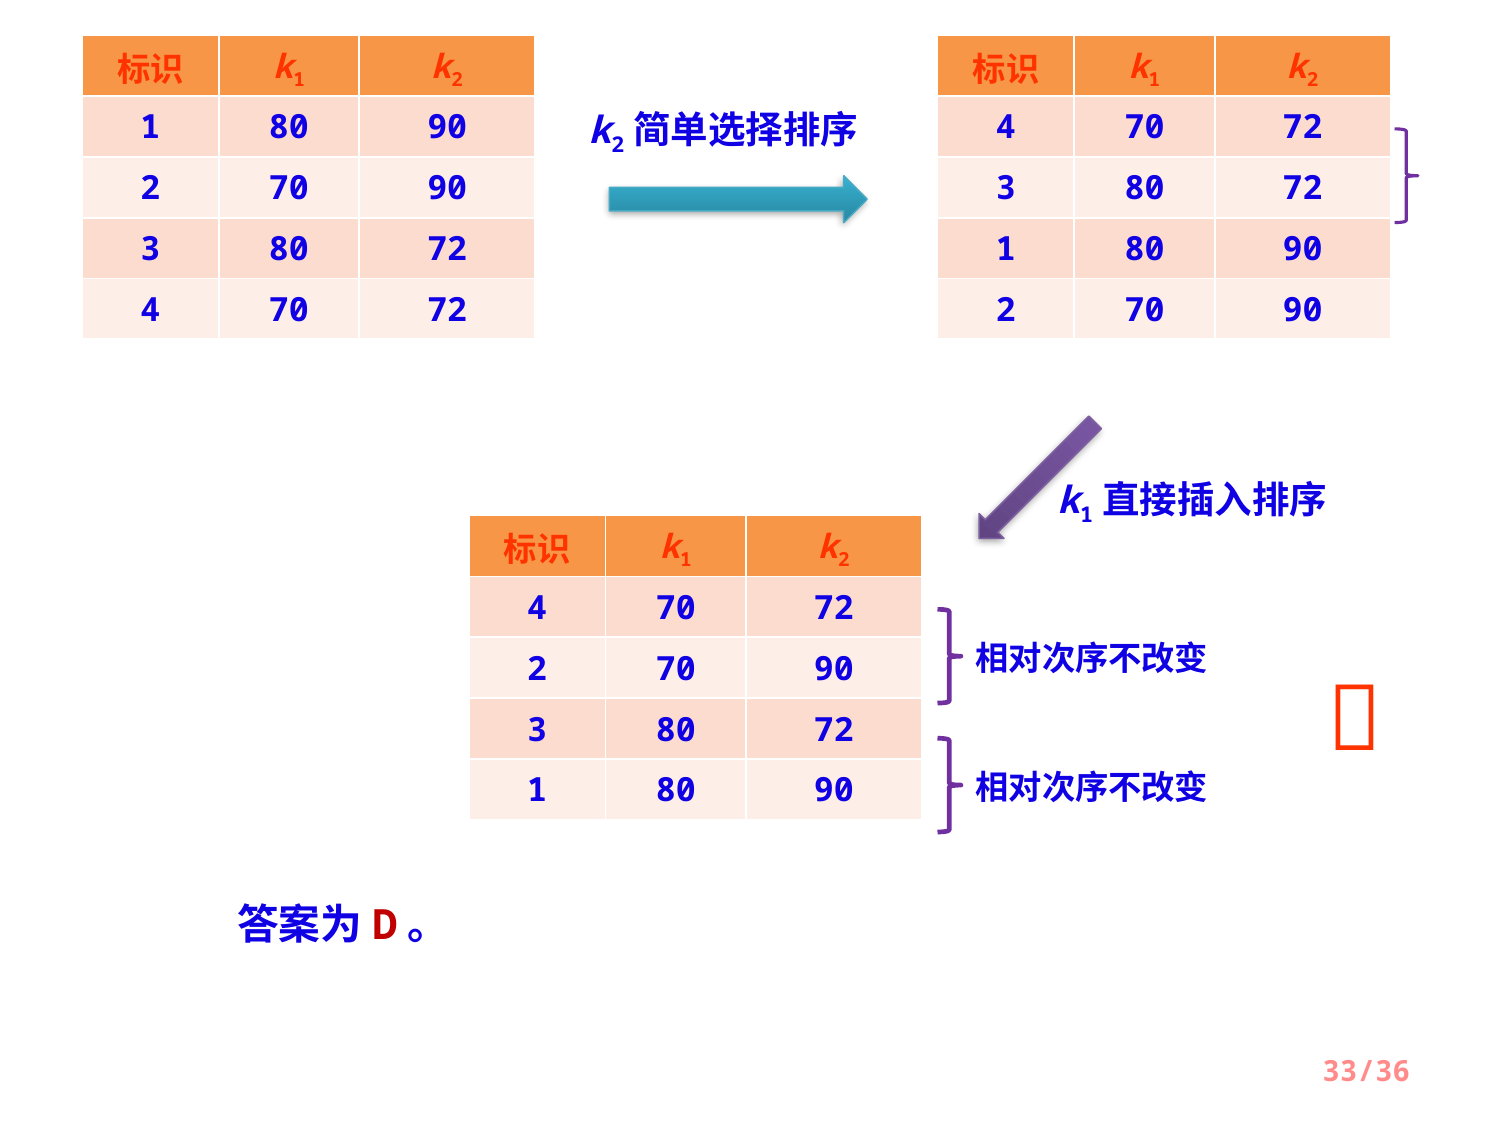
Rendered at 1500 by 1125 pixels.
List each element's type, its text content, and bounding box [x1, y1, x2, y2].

table_cell 80 [1075, 158, 1214, 217]
table_cell 3 [938, 158, 1073, 217]
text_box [937, 462, 1407, 833]
table_cell 70 [220, 158, 358, 217]
table_header k2 [1216, 36, 1390, 95]
table_cell 70 [1075, 97, 1214, 156]
table_header k2 [747, 516, 921, 576]
table_cell 1 [470, 760, 605, 819]
table_header 标识 [938, 36, 1073, 95]
table_cell 70 [606, 638, 745, 697]
table_cell 1 [83, 97, 218, 156]
table_cell 1 [938, 219, 1073, 278]
text_box [1394, 128, 1419, 224]
table_header k1 [220, 36, 358, 95]
table_cell 72 [1216, 158, 1390, 217]
text_box k2简单选择排序 [574, 98, 926, 165]
text_box 答案为D。 [222, 890, 539, 956]
table_cell 70 [1075, 279, 1214, 338]
table_cell 80 [1075, 219, 1214, 278]
table_cell 72 [1216, 97, 1390, 156]
table_cell 4 [470, 577, 605, 636]
table_cell 70 [220, 279, 358, 338]
table_cell 2 [938, 279, 1073, 338]
text_box [608, 175, 868, 224]
table_cell 72 [360, 279, 534, 338]
table_cell 3 [470, 699, 605, 758]
table_cell 70 [606, 577, 745, 636]
table_cell 90 [1216, 279, 1390, 338]
table_cell 3 [83, 219, 218, 278]
table_header k1 [1075, 36, 1214, 95]
table_cell 2 [83, 158, 218, 217]
table_cell 90 [360, 97, 534, 156]
table_cell 80 [606, 760, 745, 819]
table_cell 72 [747, 577, 921, 636]
table_cell 72 [747, 699, 921, 758]
table_header 标识 [470, 516, 605, 576]
table_cell 2 [470, 638, 605, 697]
table_header k2 [360, 36, 534, 95]
table_header 标识 [83, 36, 218, 95]
table_cell 90 [747, 638, 921, 697]
slide_number 33/36 [1074, 1042, 1425, 1103]
table_header k1 [606, 516, 745, 576]
table_cell 80 [220, 97, 358, 156]
table_cell 80 [606, 699, 745, 758]
table_cell 80 [220, 219, 358, 278]
table_cell 72 [360, 219, 534, 278]
table_cell 4 [83, 279, 218, 338]
table_cell 90 [747, 760, 921, 819]
table_cell 90 [1216, 219, 1390, 278]
table_cell 90 [360, 158, 534, 217]
table_cell 4 [938, 97, 1073, 156]
